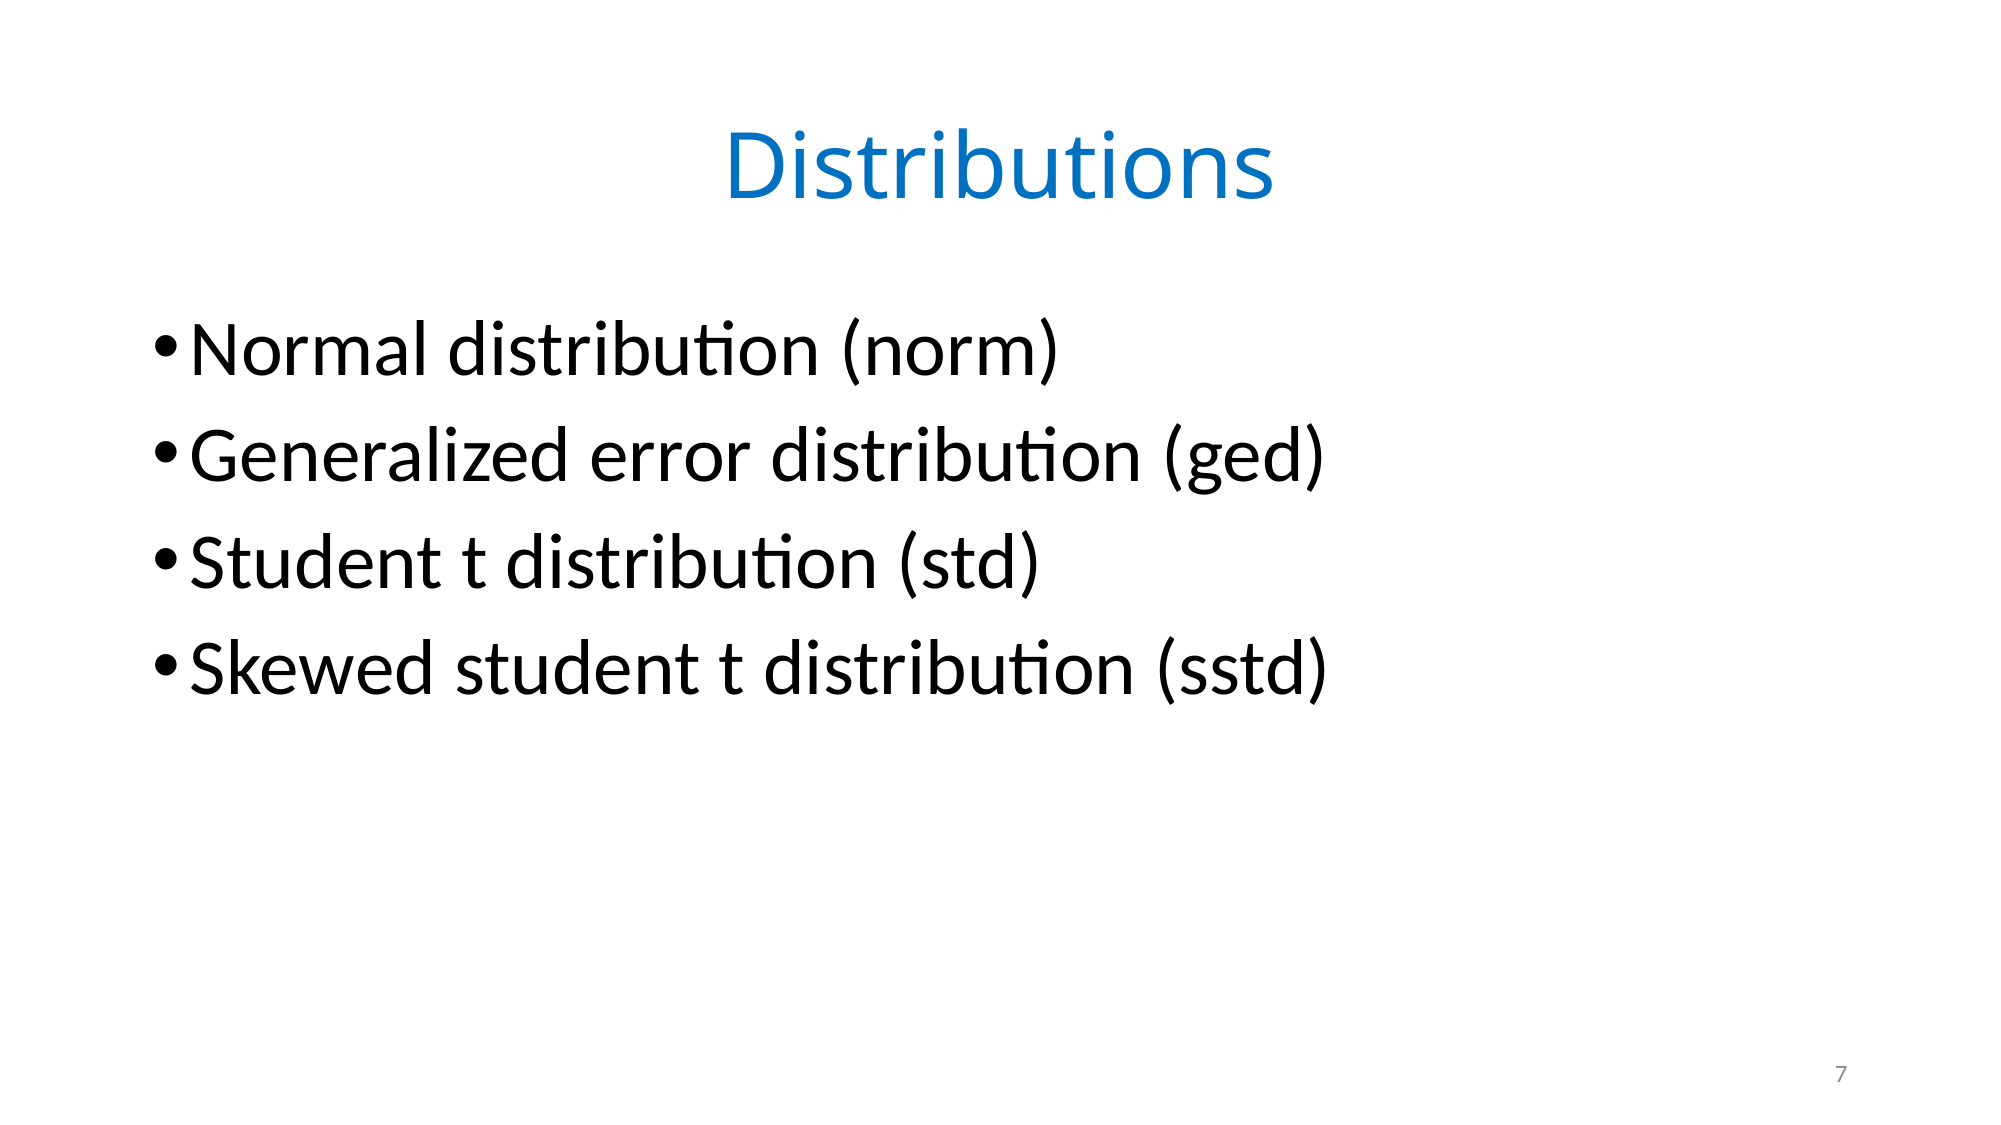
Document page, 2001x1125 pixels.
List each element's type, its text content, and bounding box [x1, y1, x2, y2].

title Distributions [137, 59, 1863, 278]
list Normal distribution (norm) Generalized error distribution (ged) Student t distribution (std) Skewed student t distribution (sstd) [137, 299, 1863, 1014]
slide_number 7 [1412, 1042, 1863, 1103]
